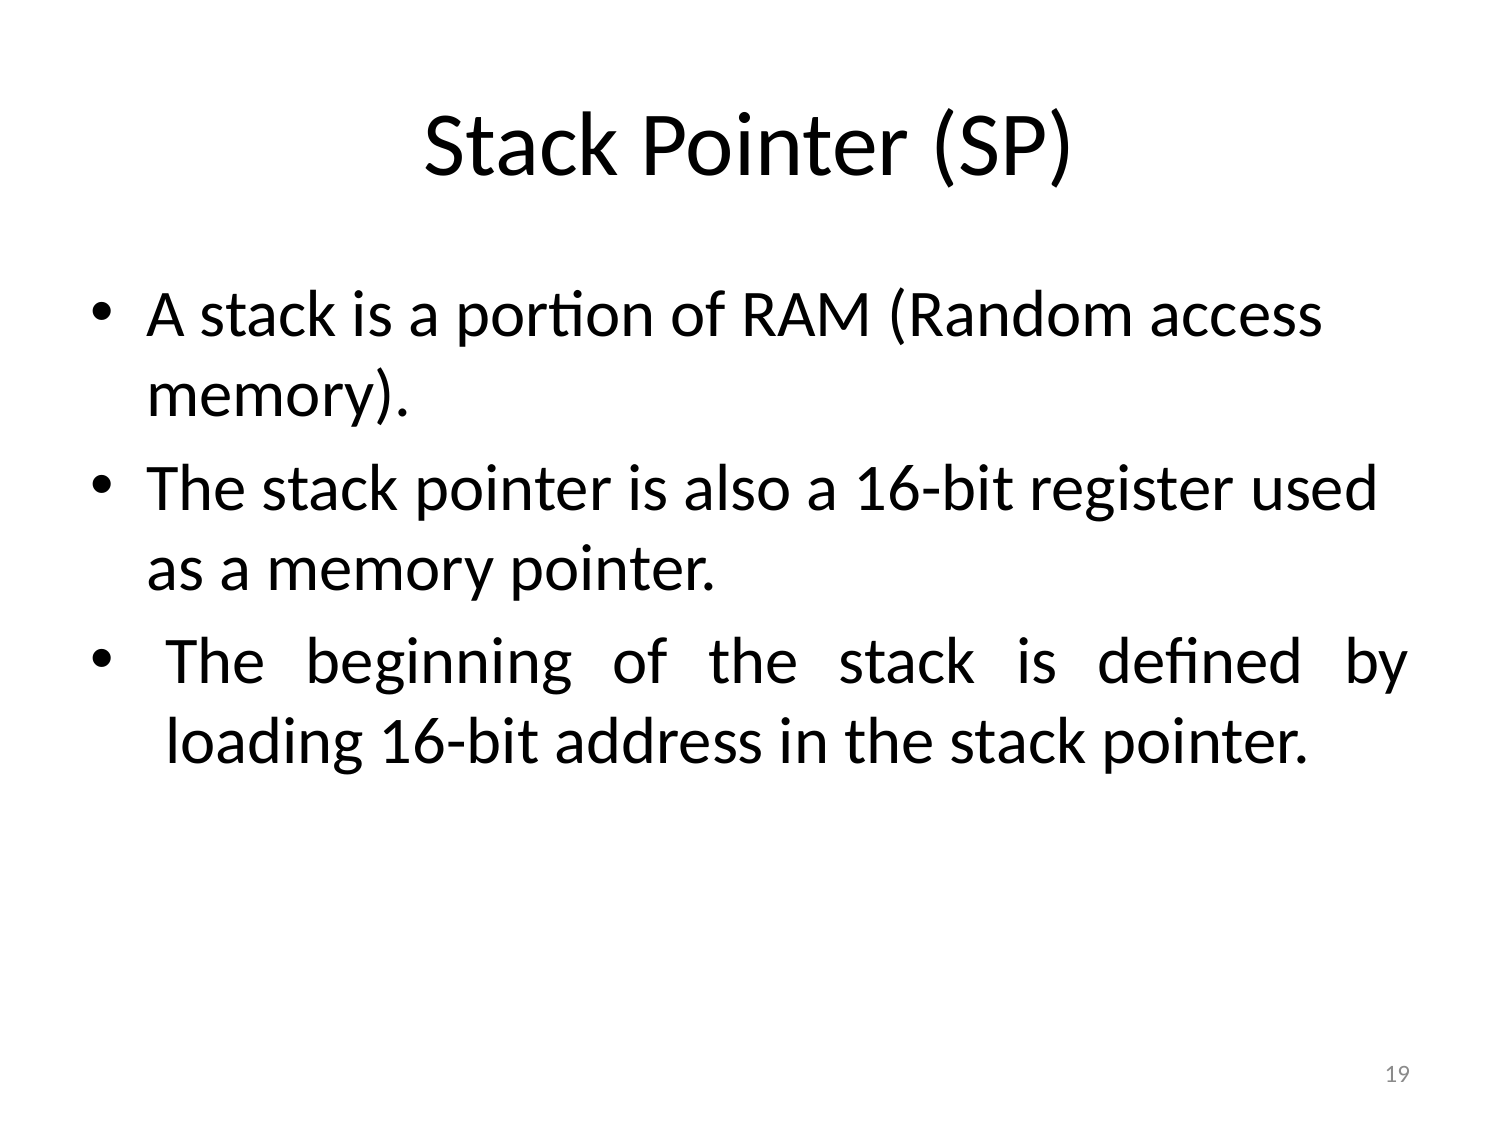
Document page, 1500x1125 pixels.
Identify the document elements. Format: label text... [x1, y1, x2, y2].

title Stack Pointer (SP) [75, 45, 1425, 233]
list A stack is a portion of RAM (Random access memory). The stack pointer is also a 16-bit register used as a memory pointer. The beginning of the stack is defined by loading 16-bit address in the stack pointer. [75, 262, 1425, 1005]
slide_number 19 [1074, 1042, 1425, 1103]
